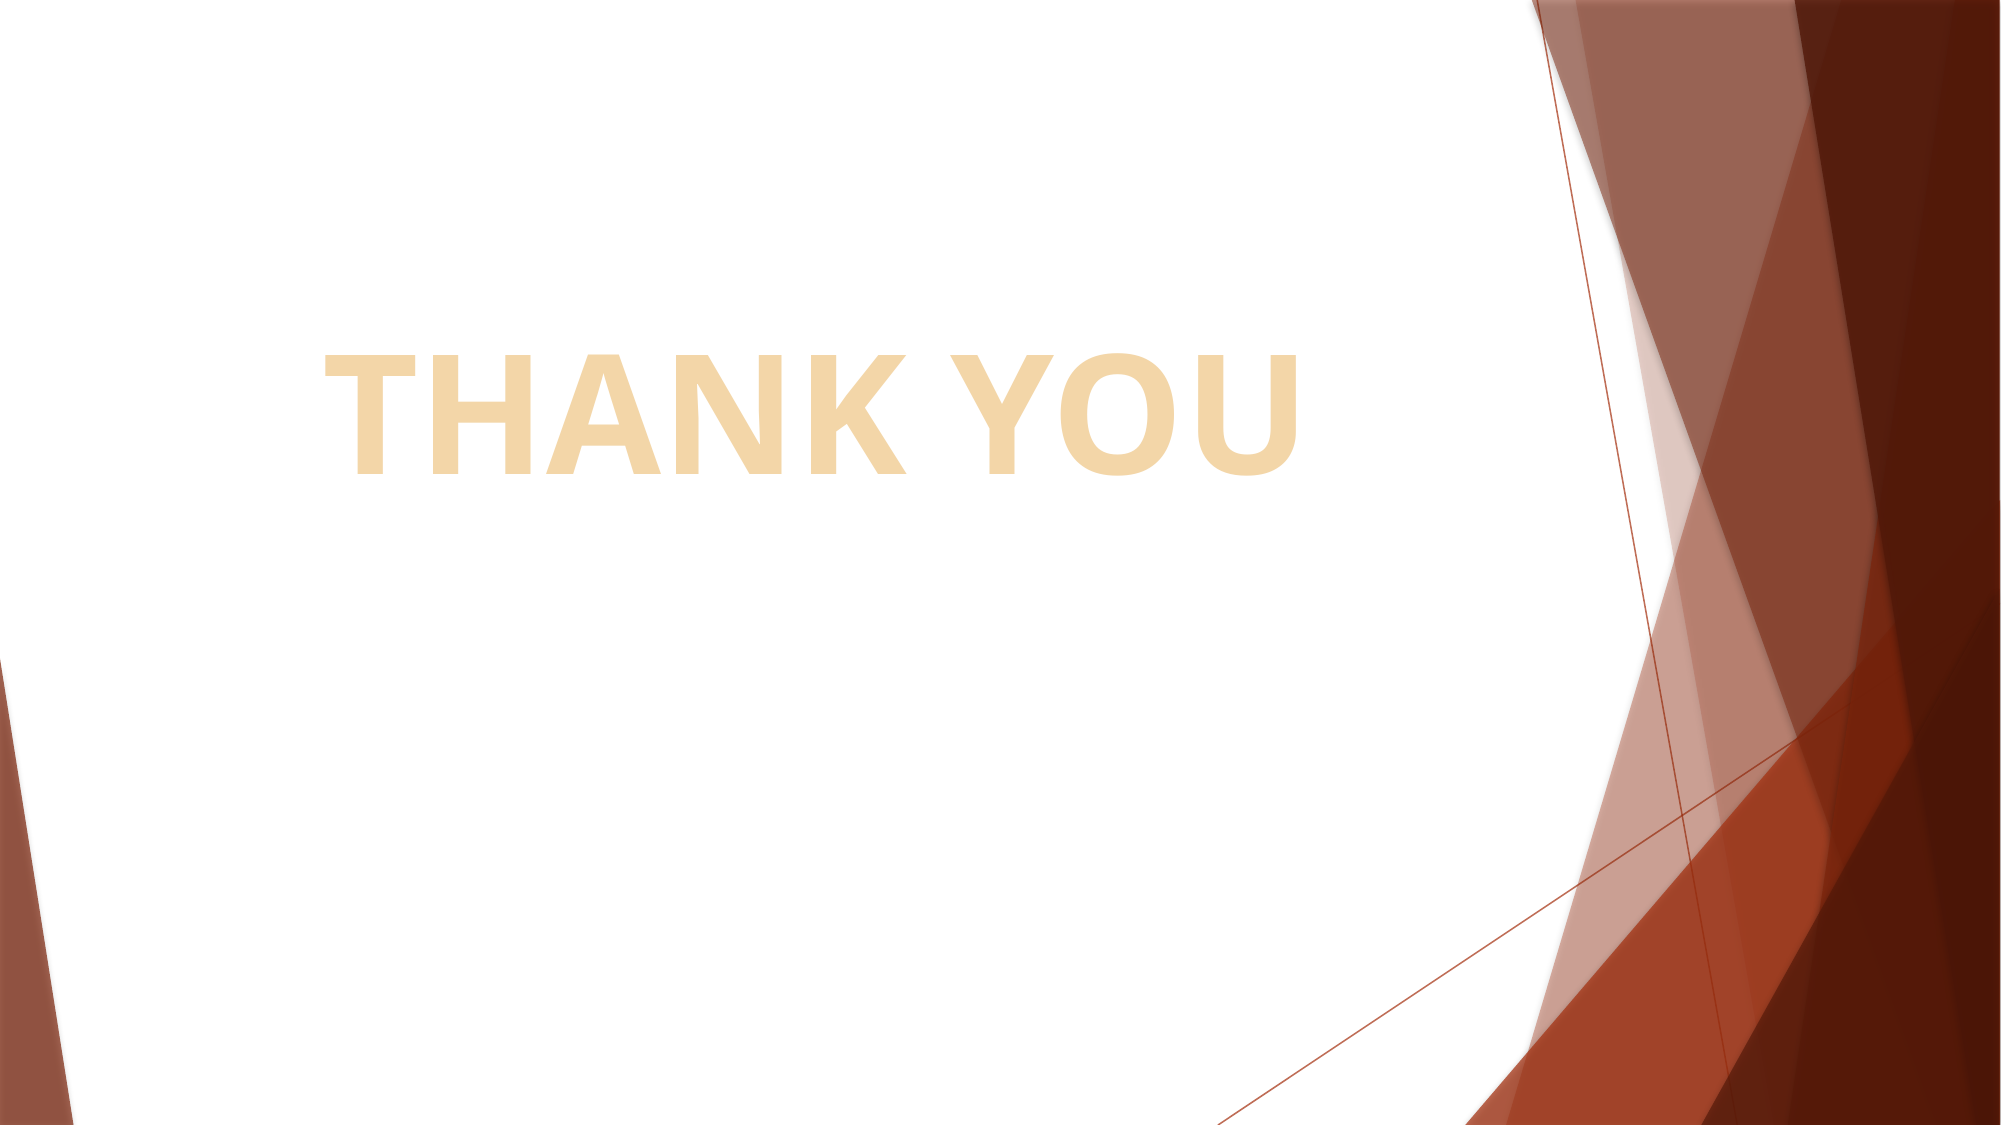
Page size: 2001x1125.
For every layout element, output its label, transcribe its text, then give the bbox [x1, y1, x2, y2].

title THANK YOU [111, 99, 1522, 673]
